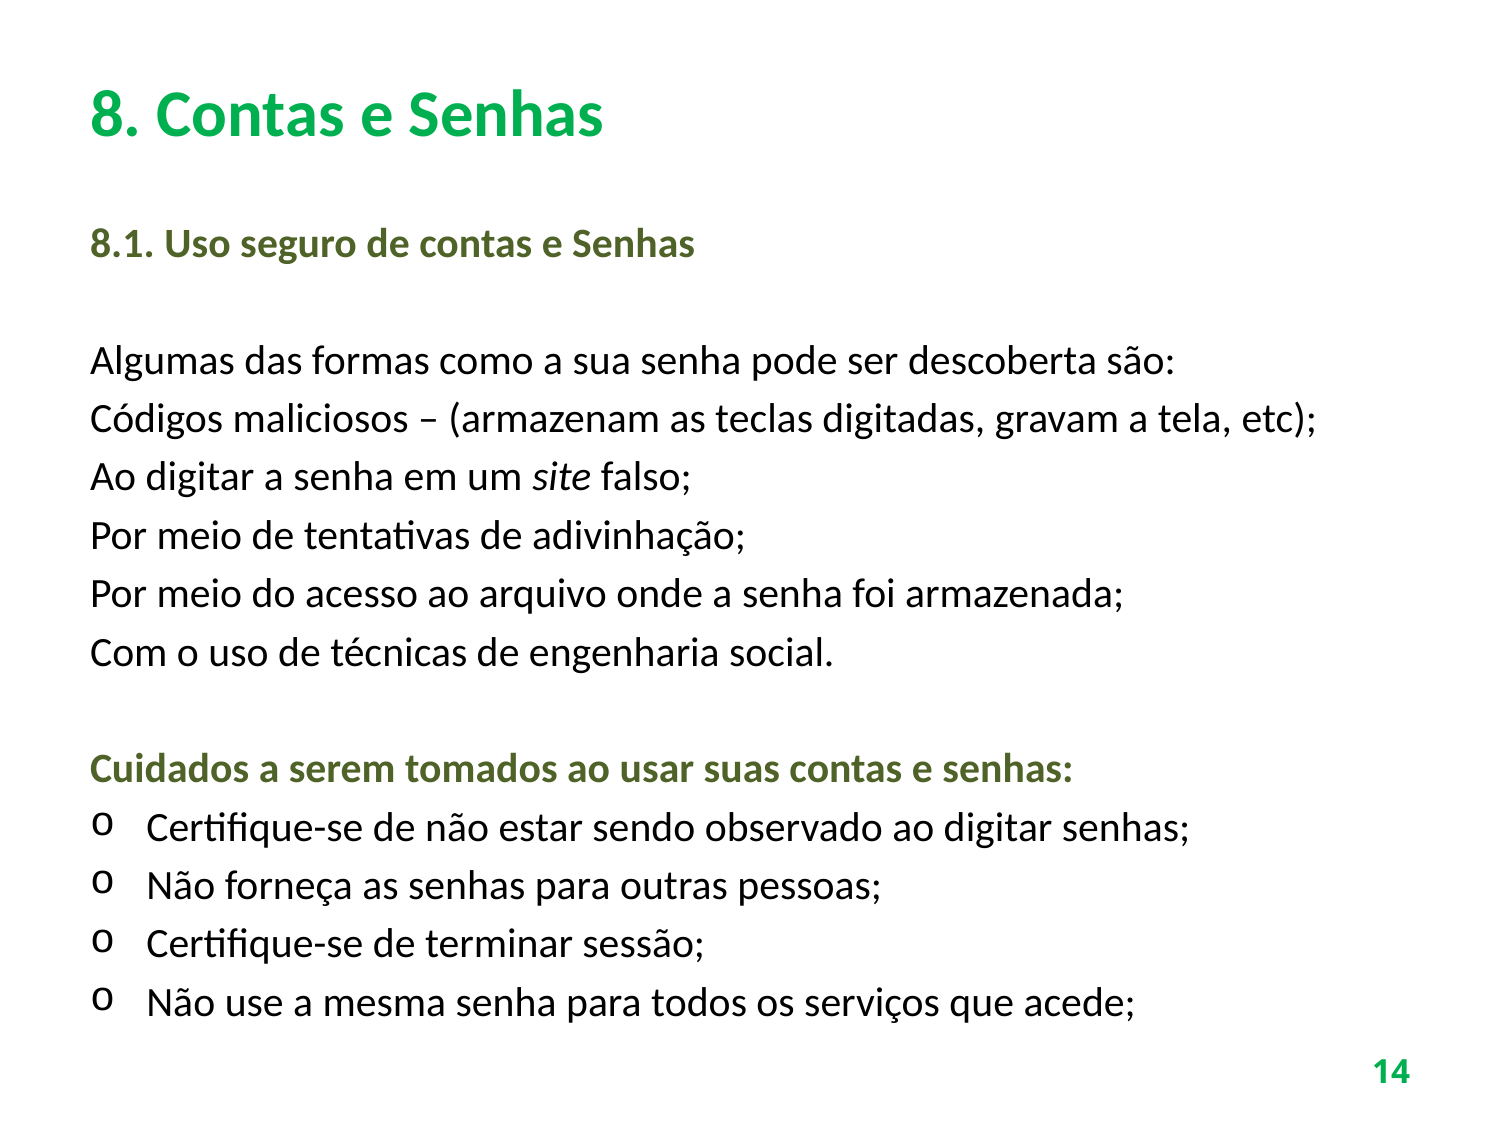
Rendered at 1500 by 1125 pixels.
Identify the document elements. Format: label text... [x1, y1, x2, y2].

slide_number 14 [1074, 1042, 1425, 1103]
list 8.1. Uso seguro de contas e Senhas Algumas das formas como a sua senha pode ser descoberta são: Códigos maliciosos – (armazenam as teclas digitadas, gravam a tela, etc); Ao digitar a senha em um site falso; Por meio de tentativas de adivinhação; Por meio do acesso ao arquivo onde a senha foi armazenada; Com o uso de técnicas de engenharia social. Cuidados a serem tomados ao usar suas contas e senhas: Certifique-se de não estar sendo observado ao digitar senhas; Não forneça as senhas para outras pessoas; Certifique-se de terminar sessão; Não use a mesma senha para todos os serviços que acede; [75, 149, 1425, 1075]
title 8. Contas e Senhas [75, 45, 1425, 149]
